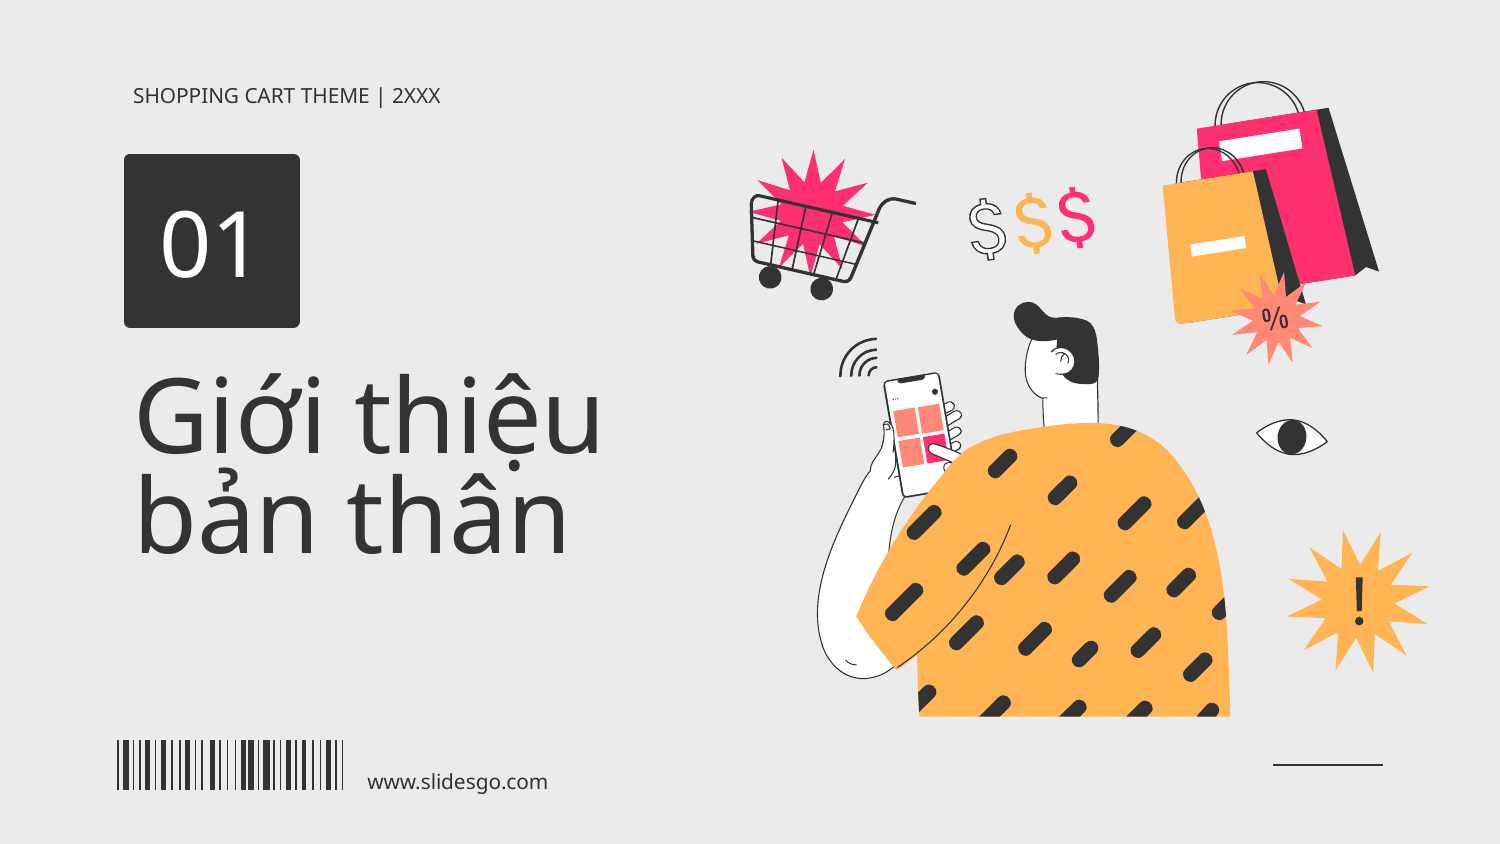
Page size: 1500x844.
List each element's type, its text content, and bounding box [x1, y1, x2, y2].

subtitle SHOPPING CART THEME | 2XXX [118, 77, 502, 114]
title 01 [124, 154, 300, 328]
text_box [1160, 81, 1371, 366]
subtitle www.slidesgo.com [352, 770, 577, 791]
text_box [1286, 529, 1430, 674]
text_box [1255, 418, 1329, 456]
title Giới thiệu bản thân [118, 358, 732, 600]
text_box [968, 191, 1094, 256]
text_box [805, 301, 1231, 717]
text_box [745, 154, 909, 301]
